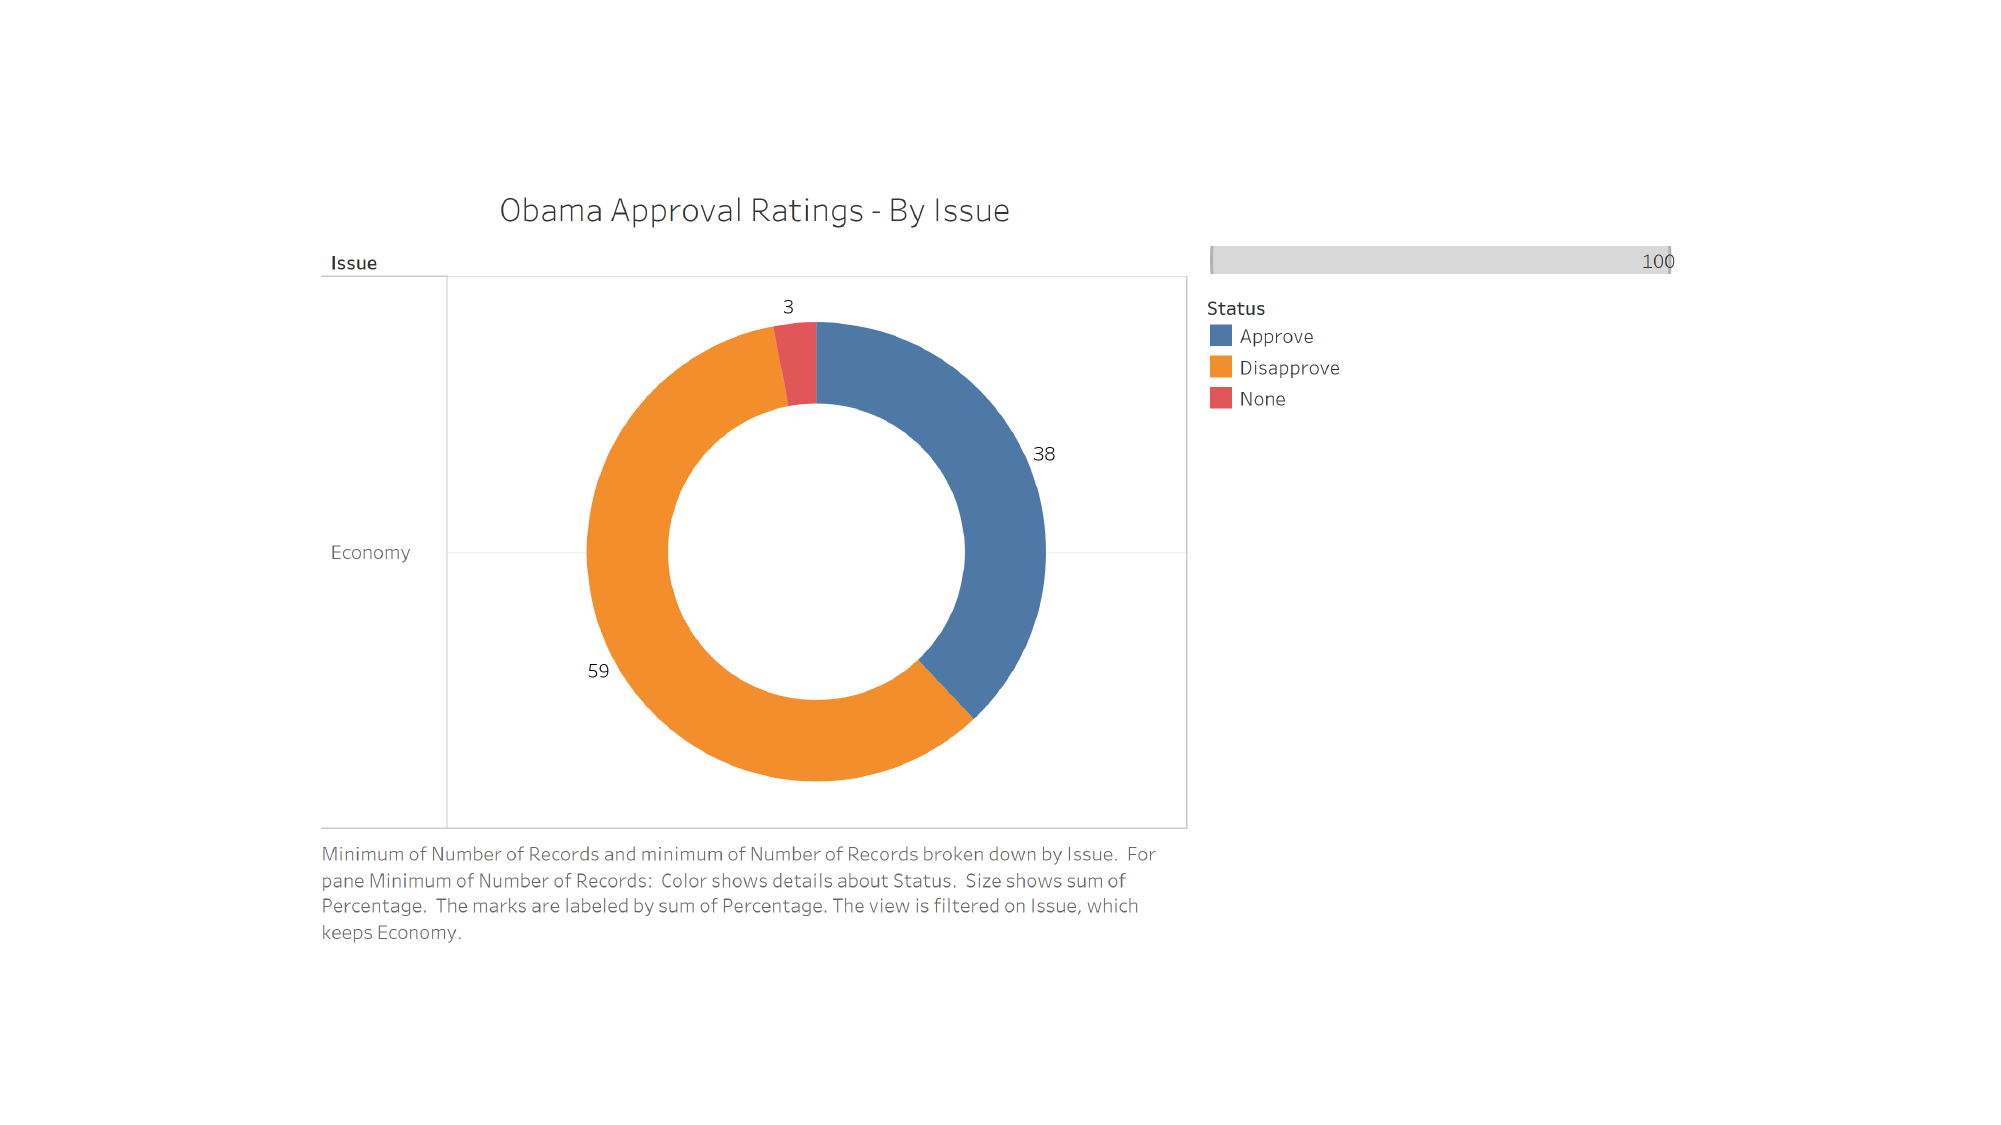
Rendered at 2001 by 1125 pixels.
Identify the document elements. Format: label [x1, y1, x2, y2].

picture [321, 177, 1679, 948]
